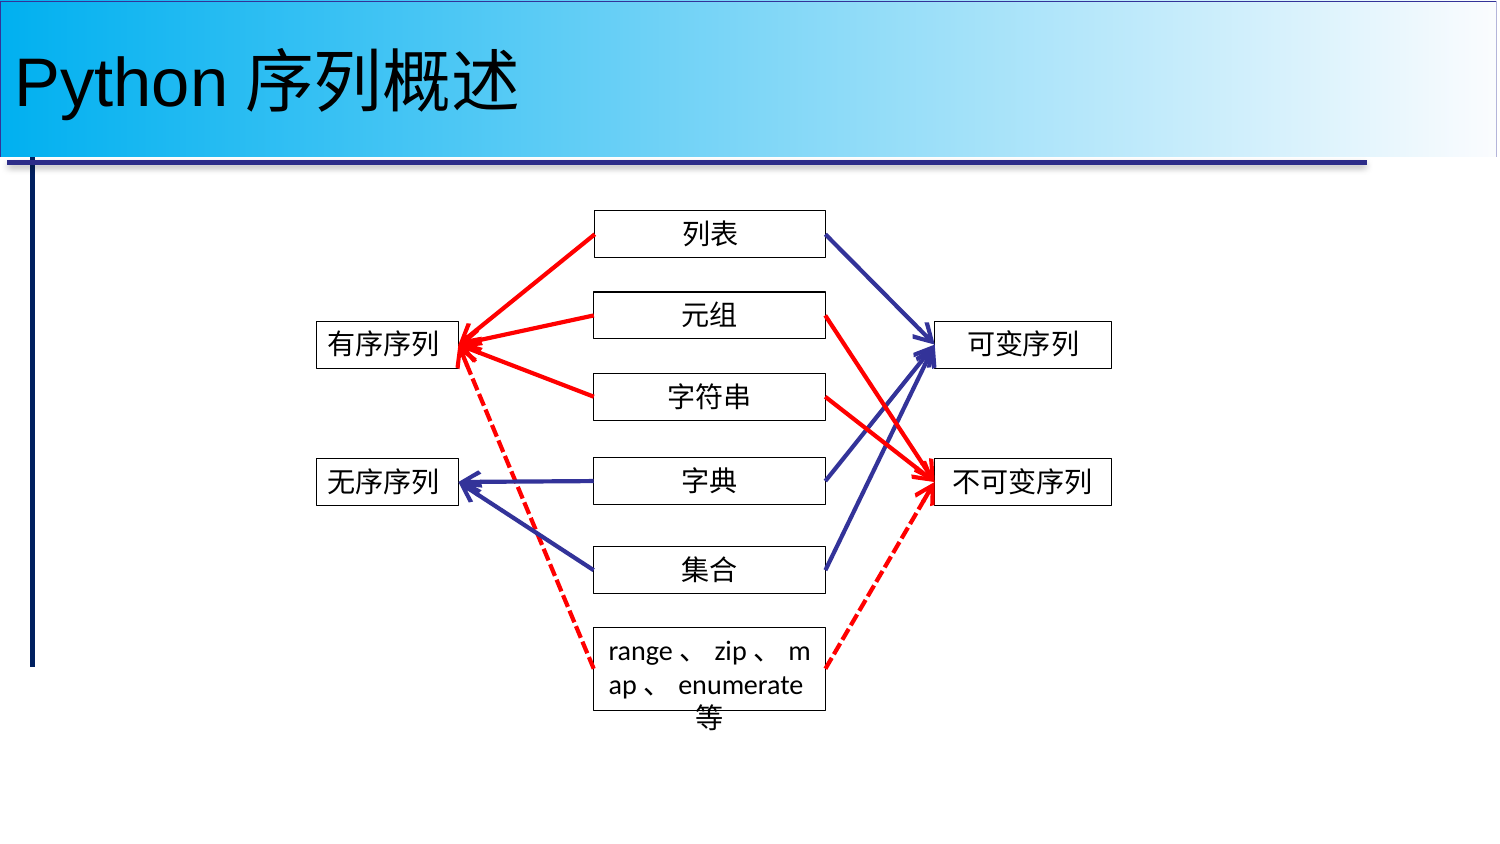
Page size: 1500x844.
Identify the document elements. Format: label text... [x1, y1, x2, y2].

title Python序列概述 [0, 0, 1497, 158]
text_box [296, 206, 1128, 716]
